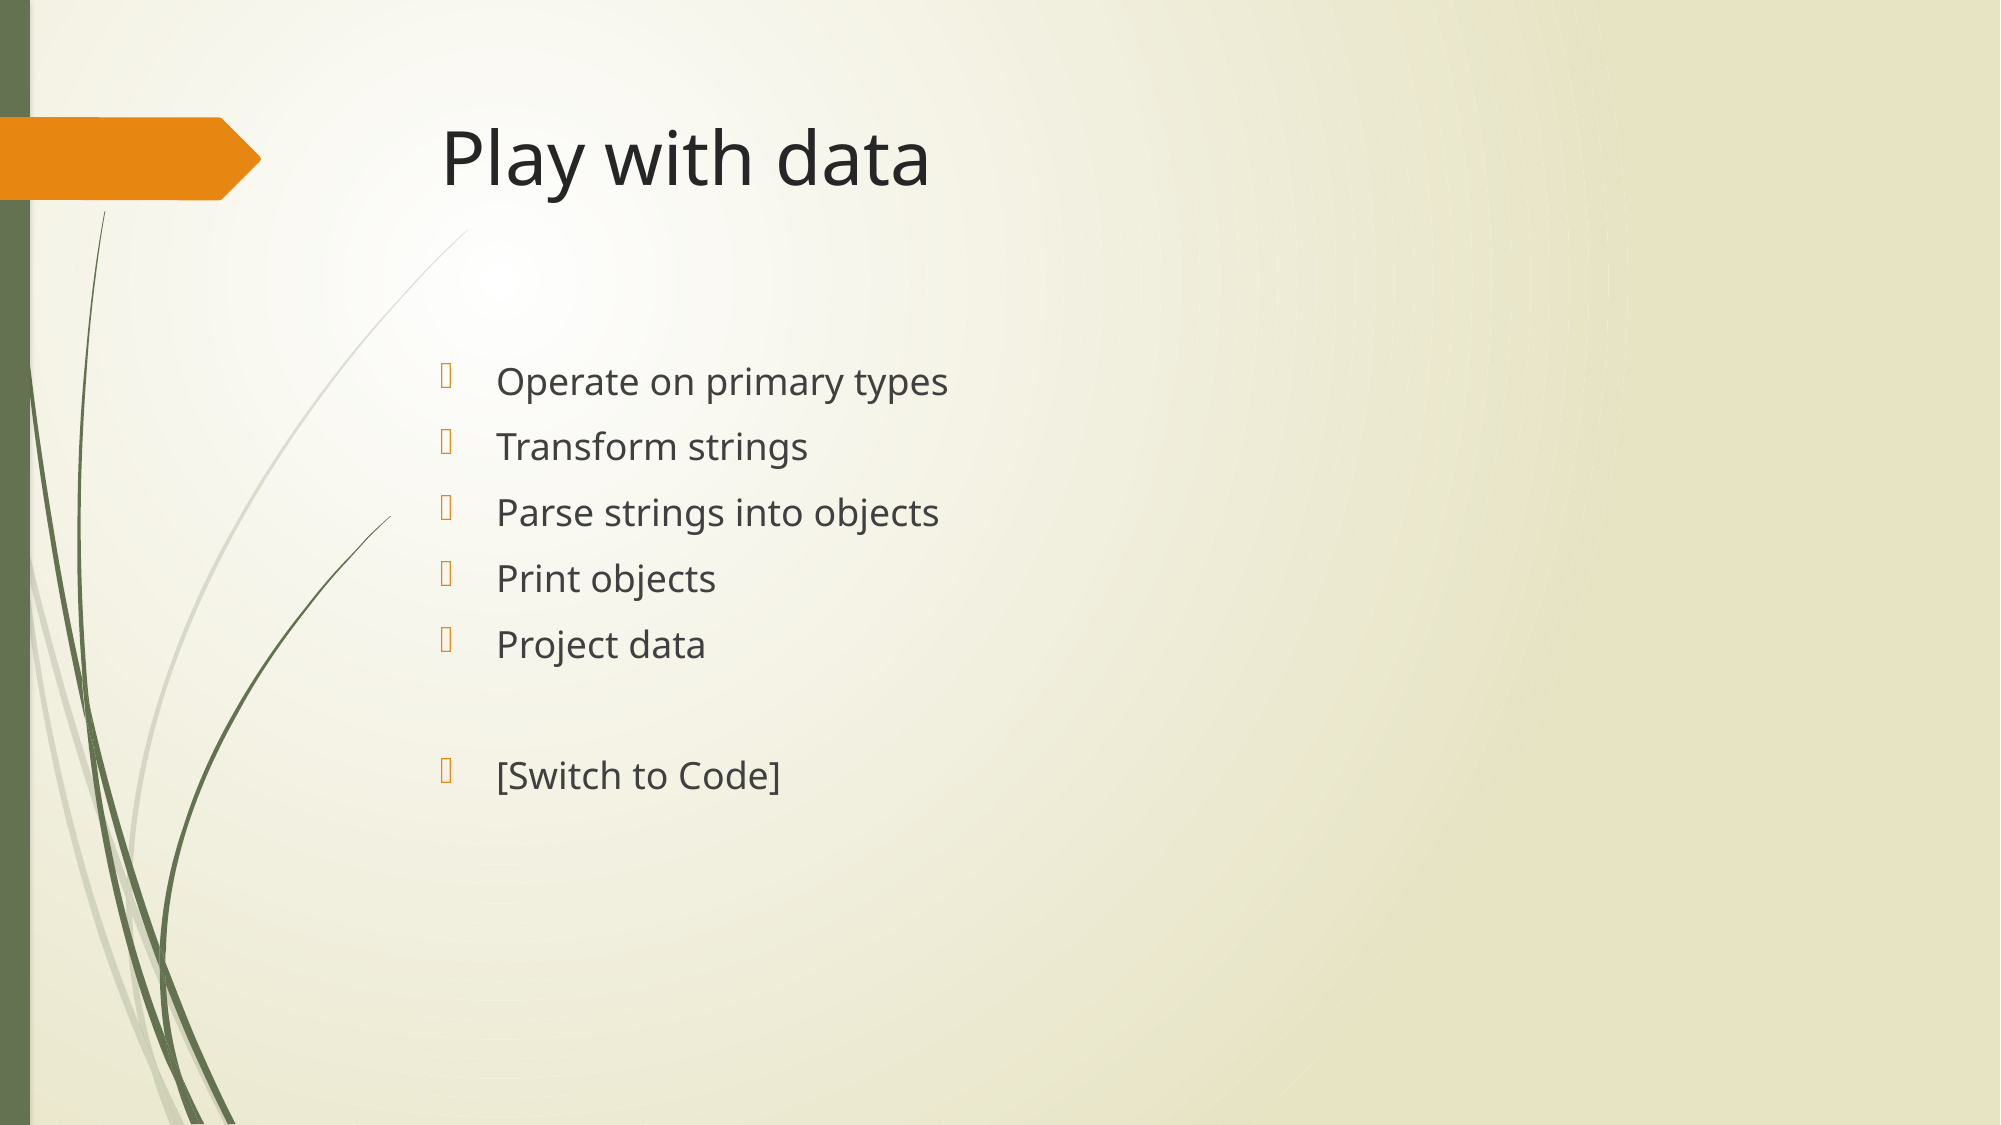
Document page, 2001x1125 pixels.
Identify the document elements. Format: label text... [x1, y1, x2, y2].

title Play with data [425, 102, 1888, 313]
list Operate on primary types Transform strings Parse strings into objects Print objects Project data [Switch to Code] [424, 350, 1888, 970]
